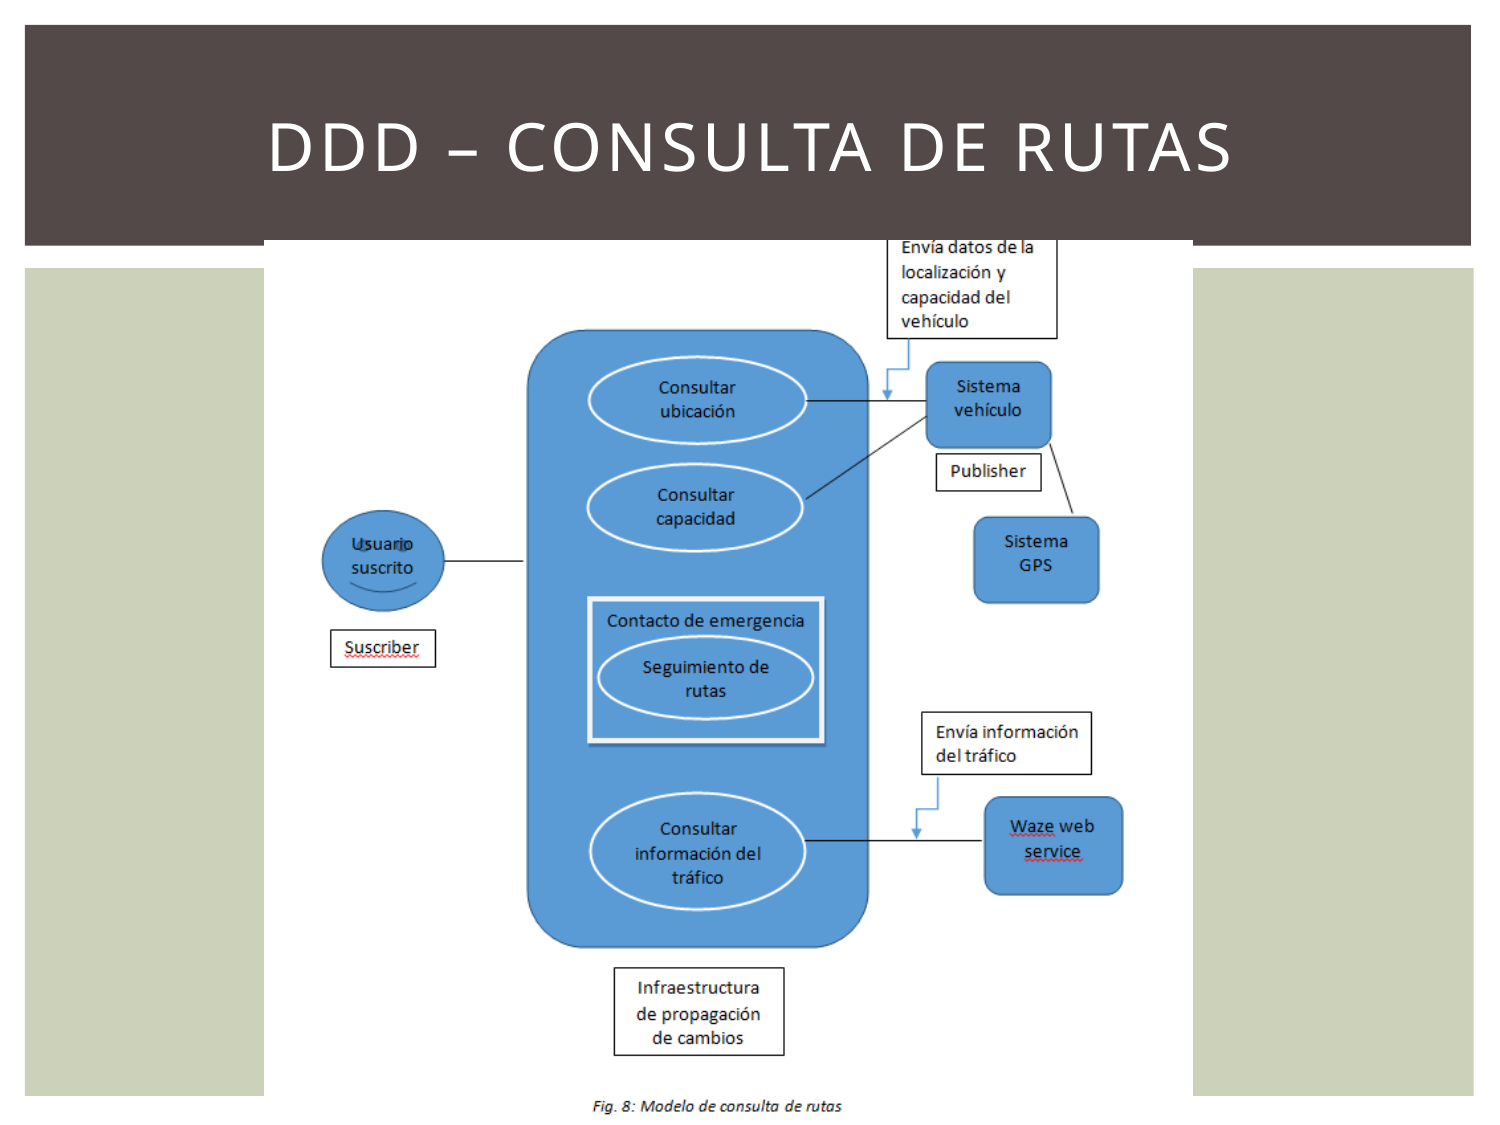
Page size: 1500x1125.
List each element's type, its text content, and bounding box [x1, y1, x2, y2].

picture [264, 240, 1194, 1125]
title Ddd – consulta de rutas [62, 58, 1438, 232]
